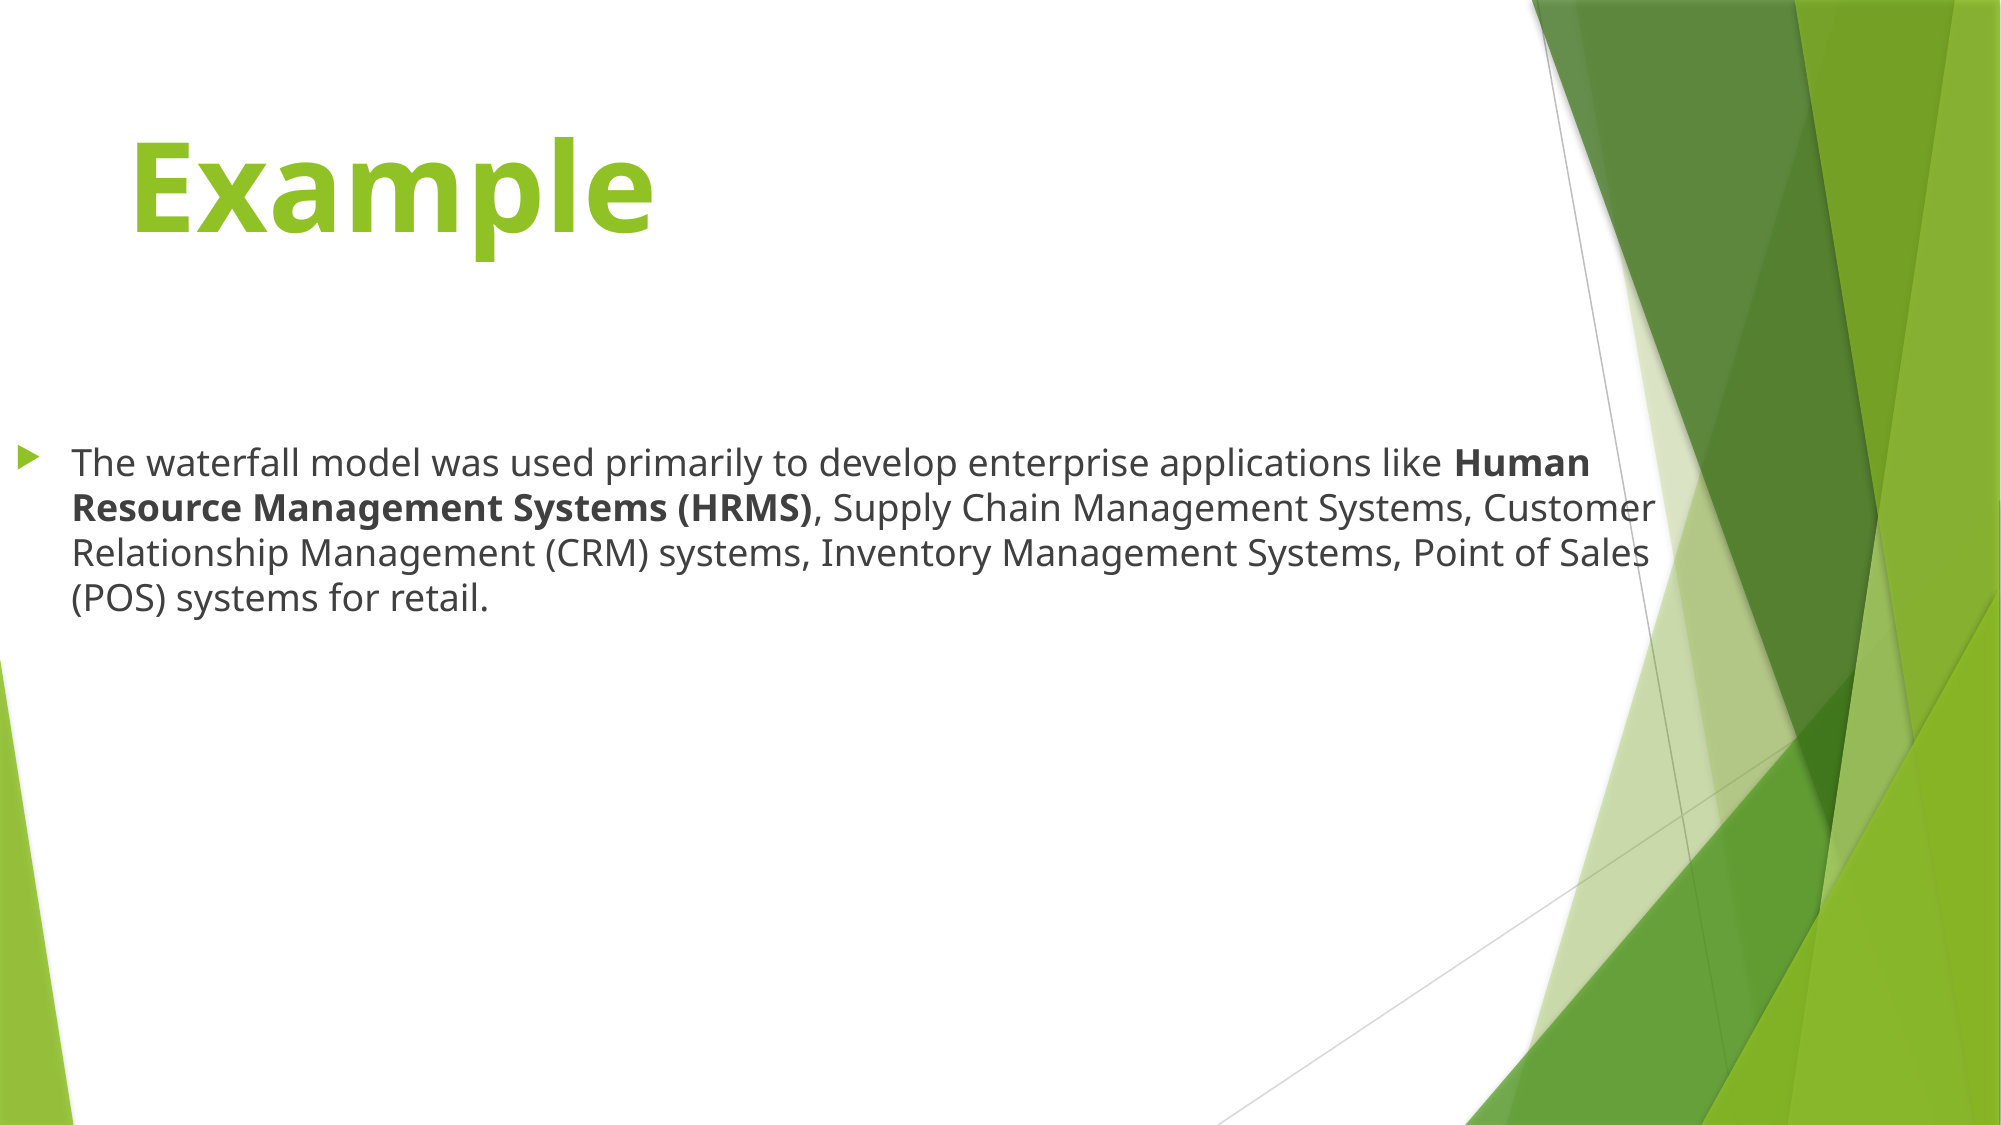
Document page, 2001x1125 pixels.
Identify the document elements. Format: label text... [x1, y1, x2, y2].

list The waterfall model was used primarily to develop enterprise applications like Human Resource Management Systems (HRMS), Supply Chain Management Systems, Customer Relationship Management (CRM) systems, Inventory Management Systems, Point of Sales (POS) systems for retail. [0, 431, 1725, 733]
title Example [111, 99, 1522, 317]
